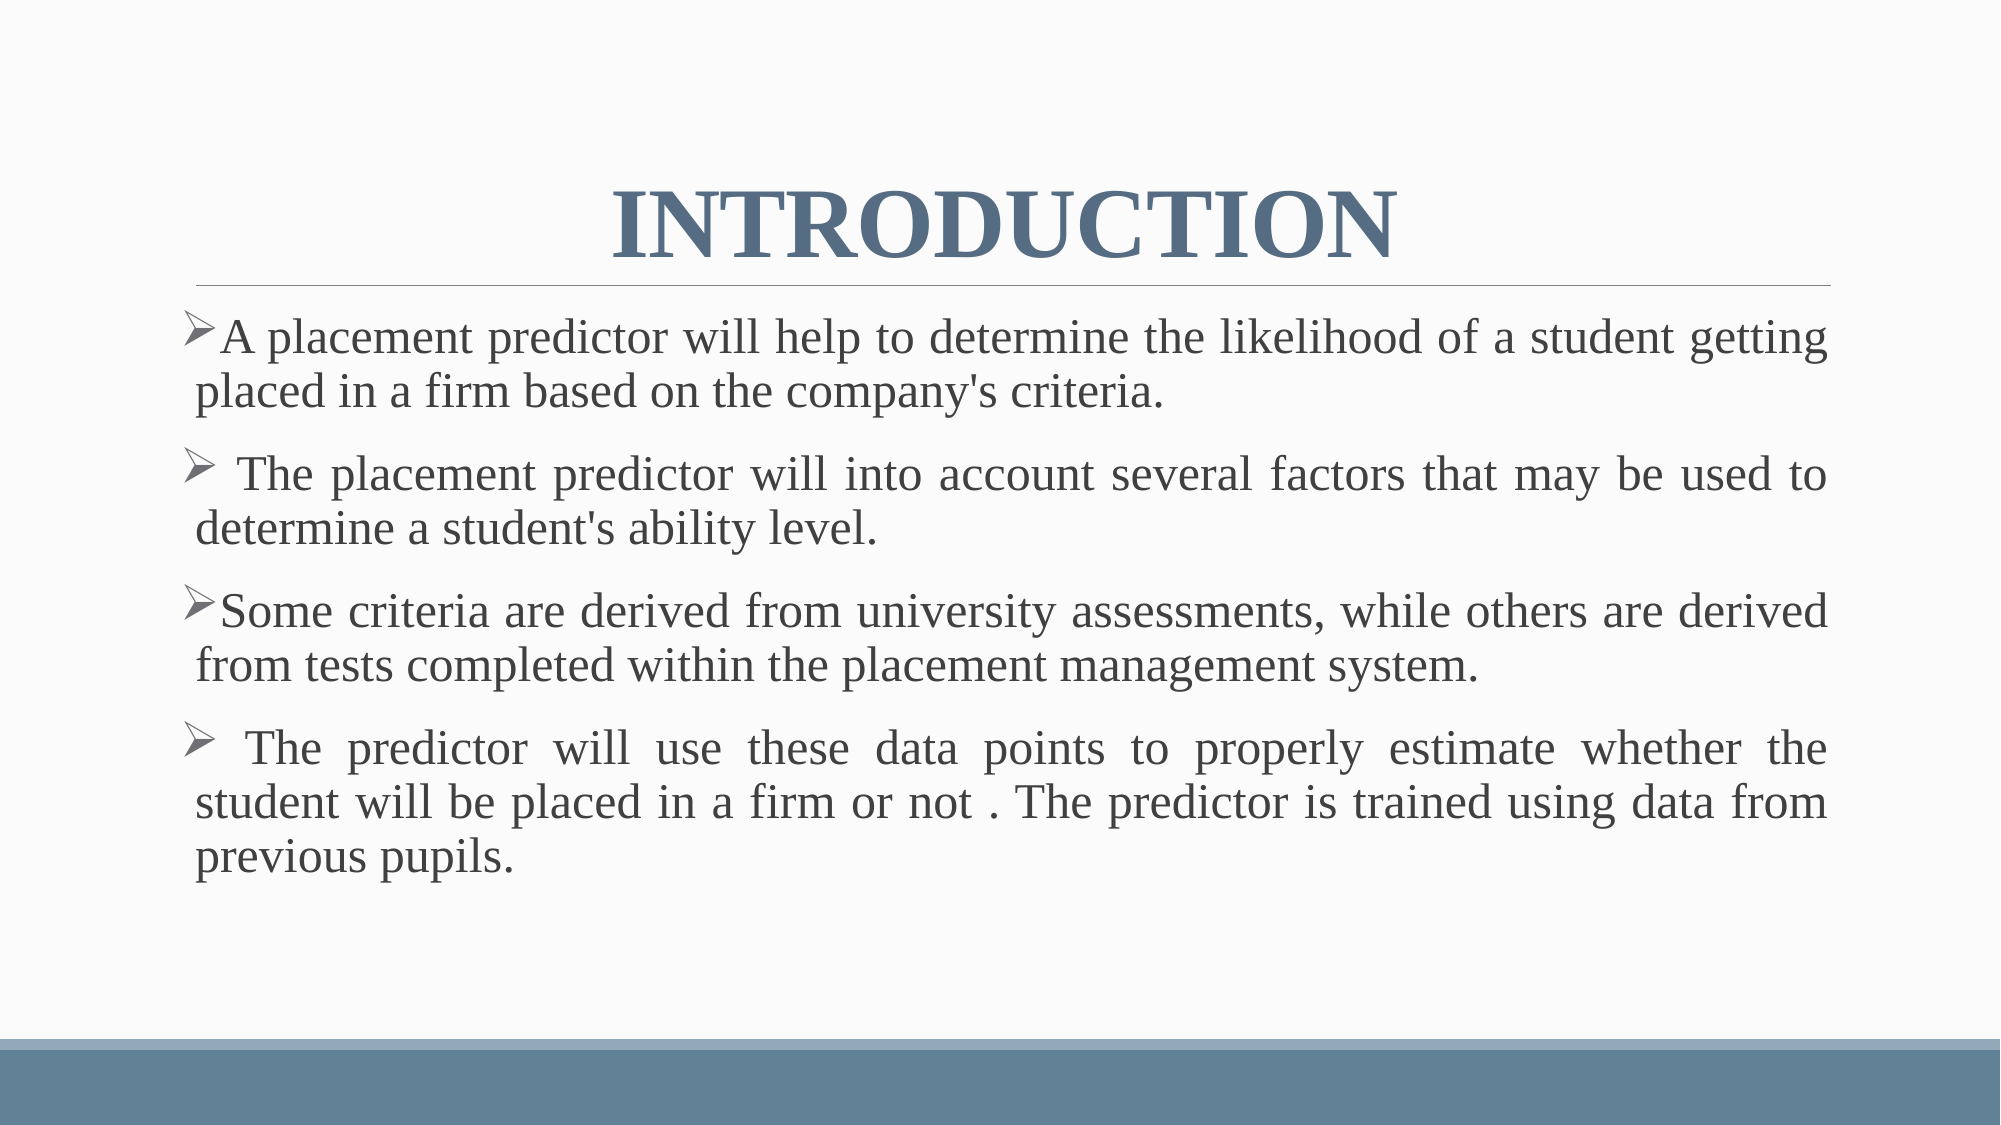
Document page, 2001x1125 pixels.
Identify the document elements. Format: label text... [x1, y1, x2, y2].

list A placement predictor will help to determine the likelihood of a student getting placed in a firm based on the company's criteria. The placement predictor will into account several factors that may be used to determine a student's ability level. Some criteria are derived from university assessments, while others are derived from tests completed within the placement management system. The predictor will use these data points to properly estimate whether the student will be placed in a firm or not . The predictor is trained using data from previous pupils. [180, 302, 1830, 963]
title INTRODUCTION [180, 47, 1830, 285]
